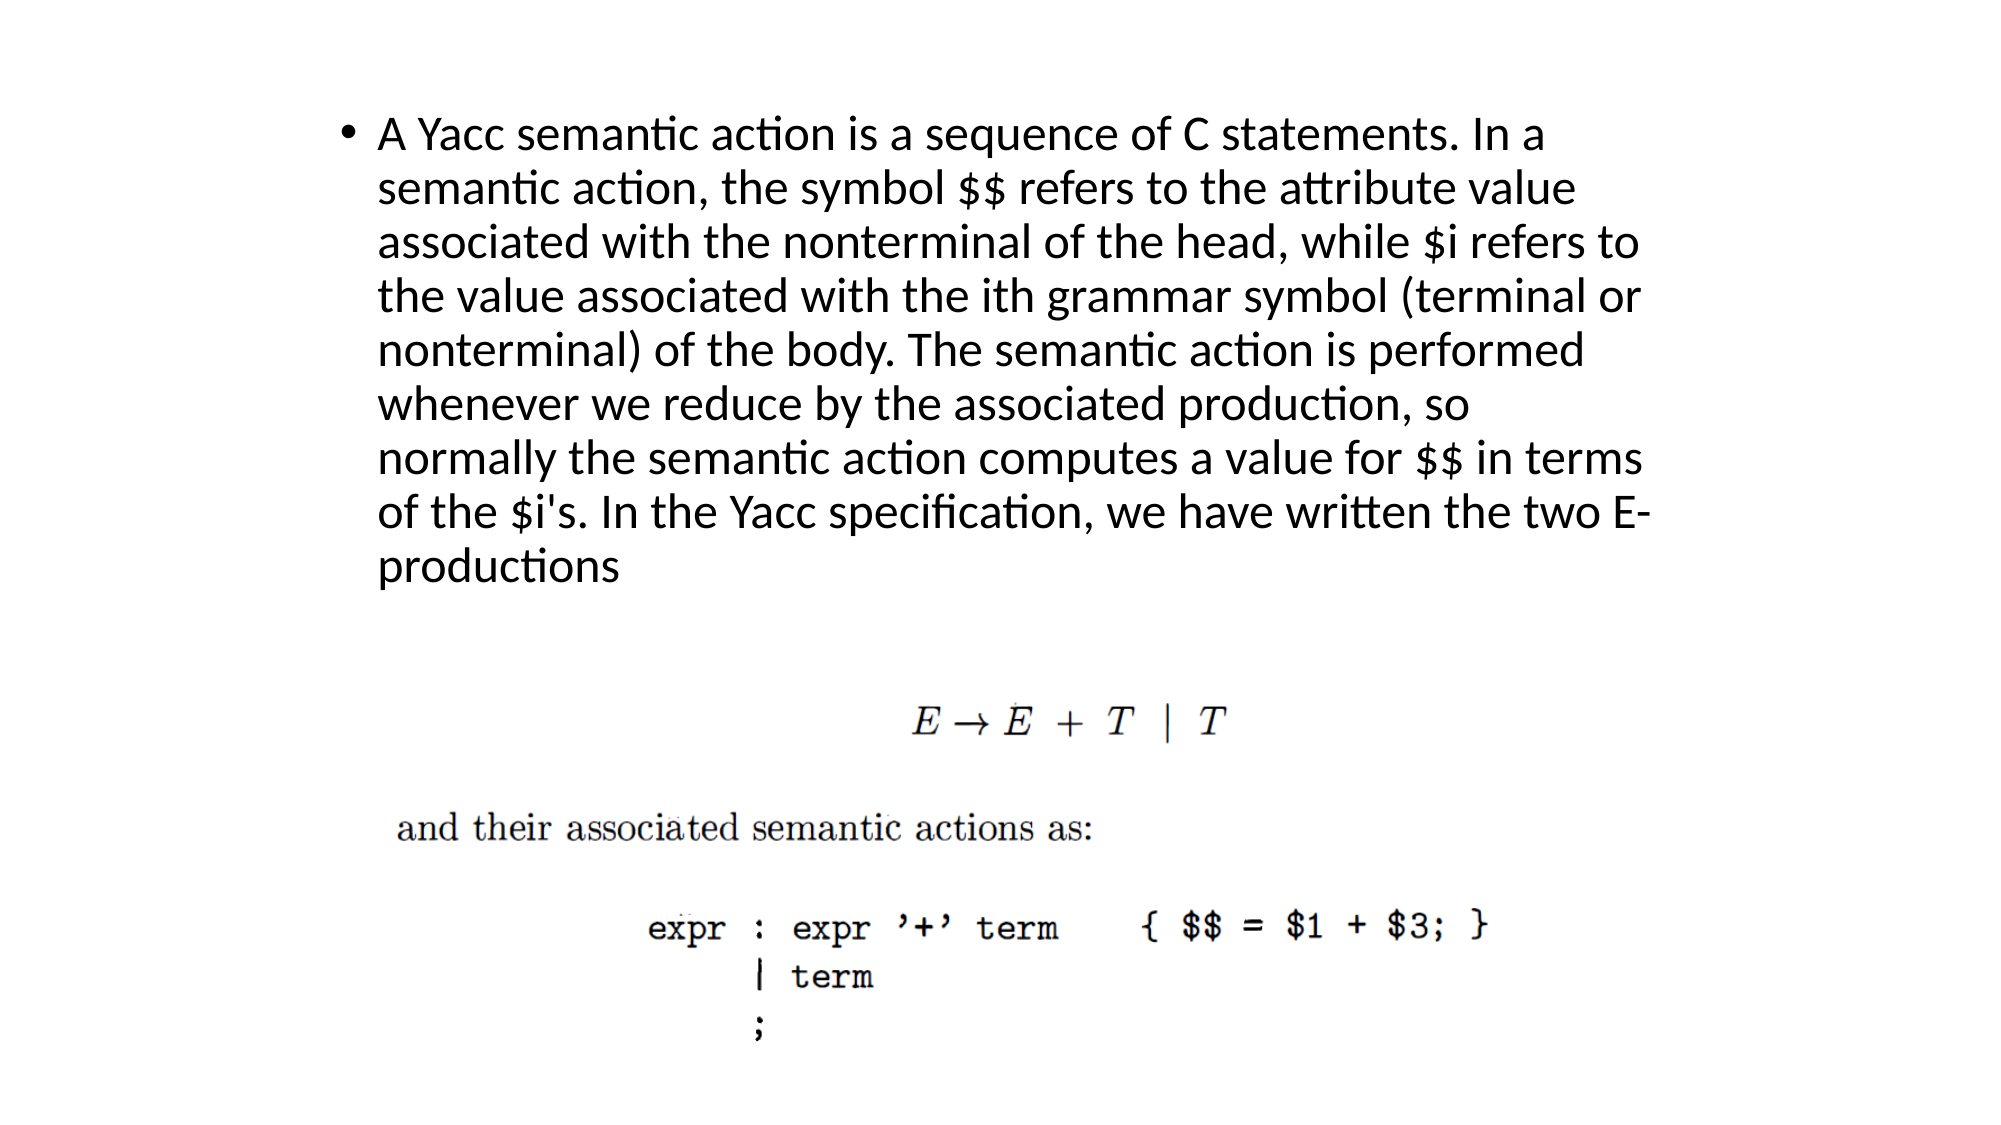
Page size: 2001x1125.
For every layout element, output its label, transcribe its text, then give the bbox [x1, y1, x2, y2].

picture [387, 674, 1500, 1058]
list A Yacc semantic action is a sequence of C statements. In a semantic action, the symbol $$ refers to the attribute value associated with the nonterminal of the head, while $i refers to the value associated with the ith grammar symbol (terminal or nonterminal) of the body. The semantic action is performed whenever we reduce by the associated production, so normally the semantic action computes a value for $$ in terms of the $i's. In the Yacc specification, we have written the two E-productions [324, 99, 1675, 843]
